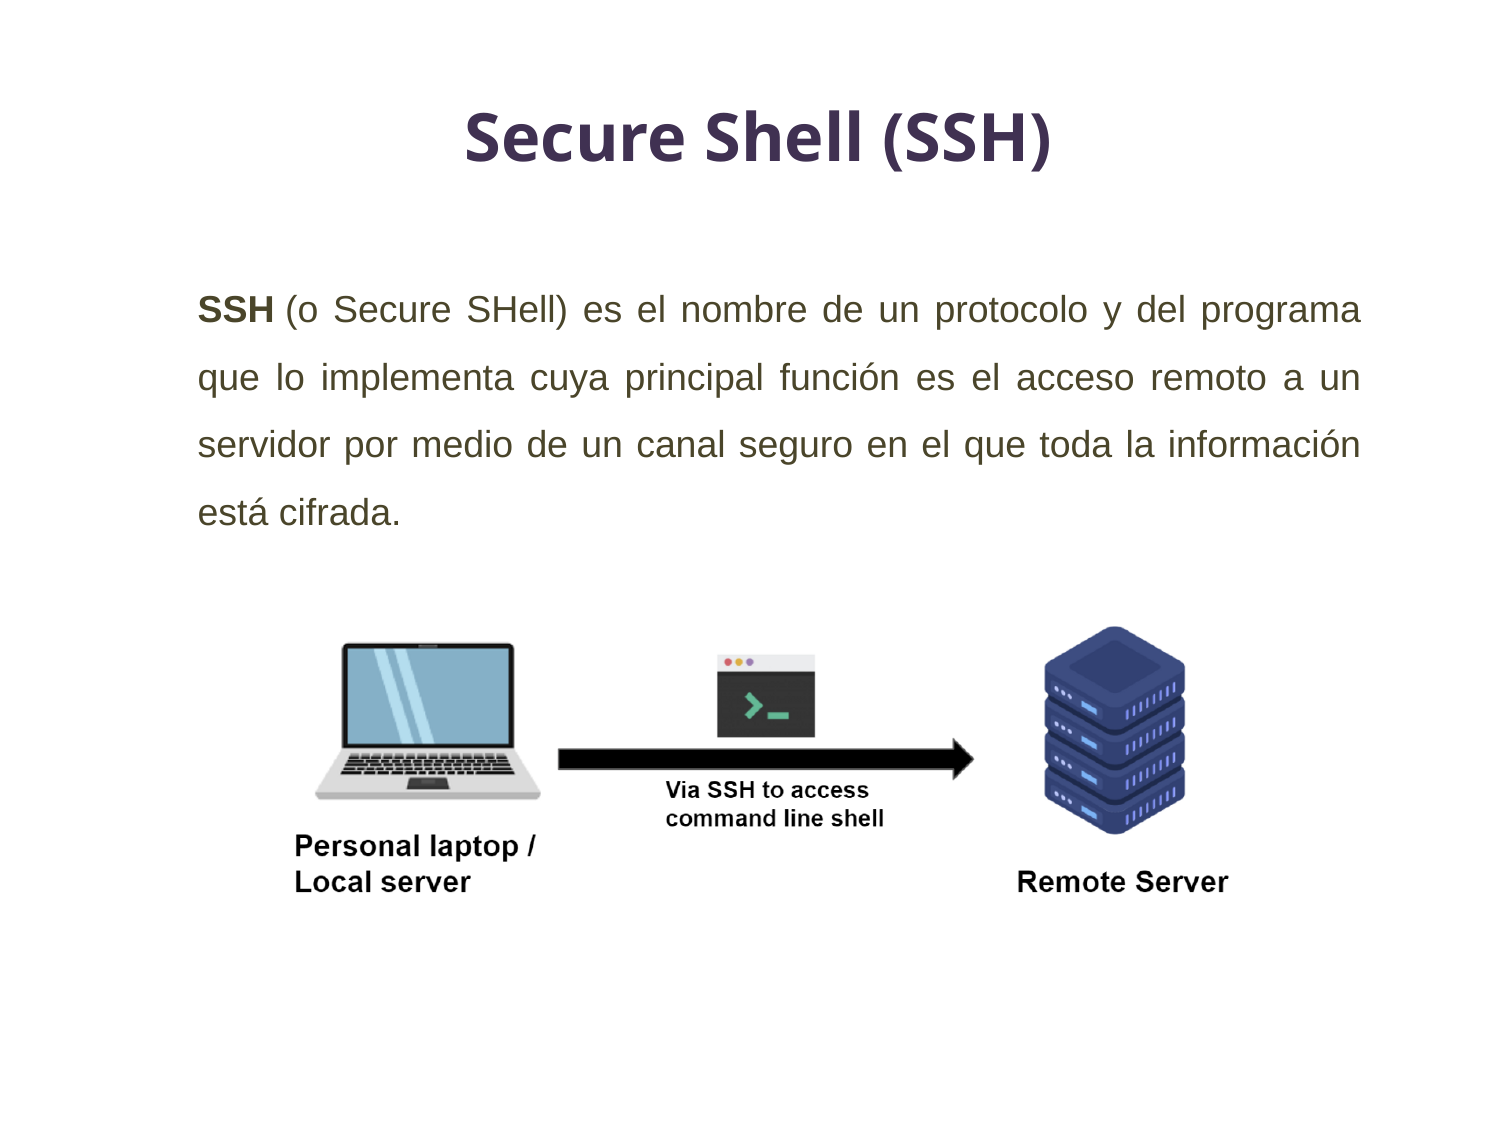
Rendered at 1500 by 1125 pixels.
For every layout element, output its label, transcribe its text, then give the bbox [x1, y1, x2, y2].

picture [215, 588, 1317, 934]
text_box Secure Shell (SSH) [14, 41, 1486, 229]
text_box SSH (o Secure SHell) es el nombre de un protocolo y del programa que lo implementa cuya principal función es el acceso remoto a un servidor por medio de un canal seguro en el que toda la información está cifrada. [182, 255, 1376, 540]
